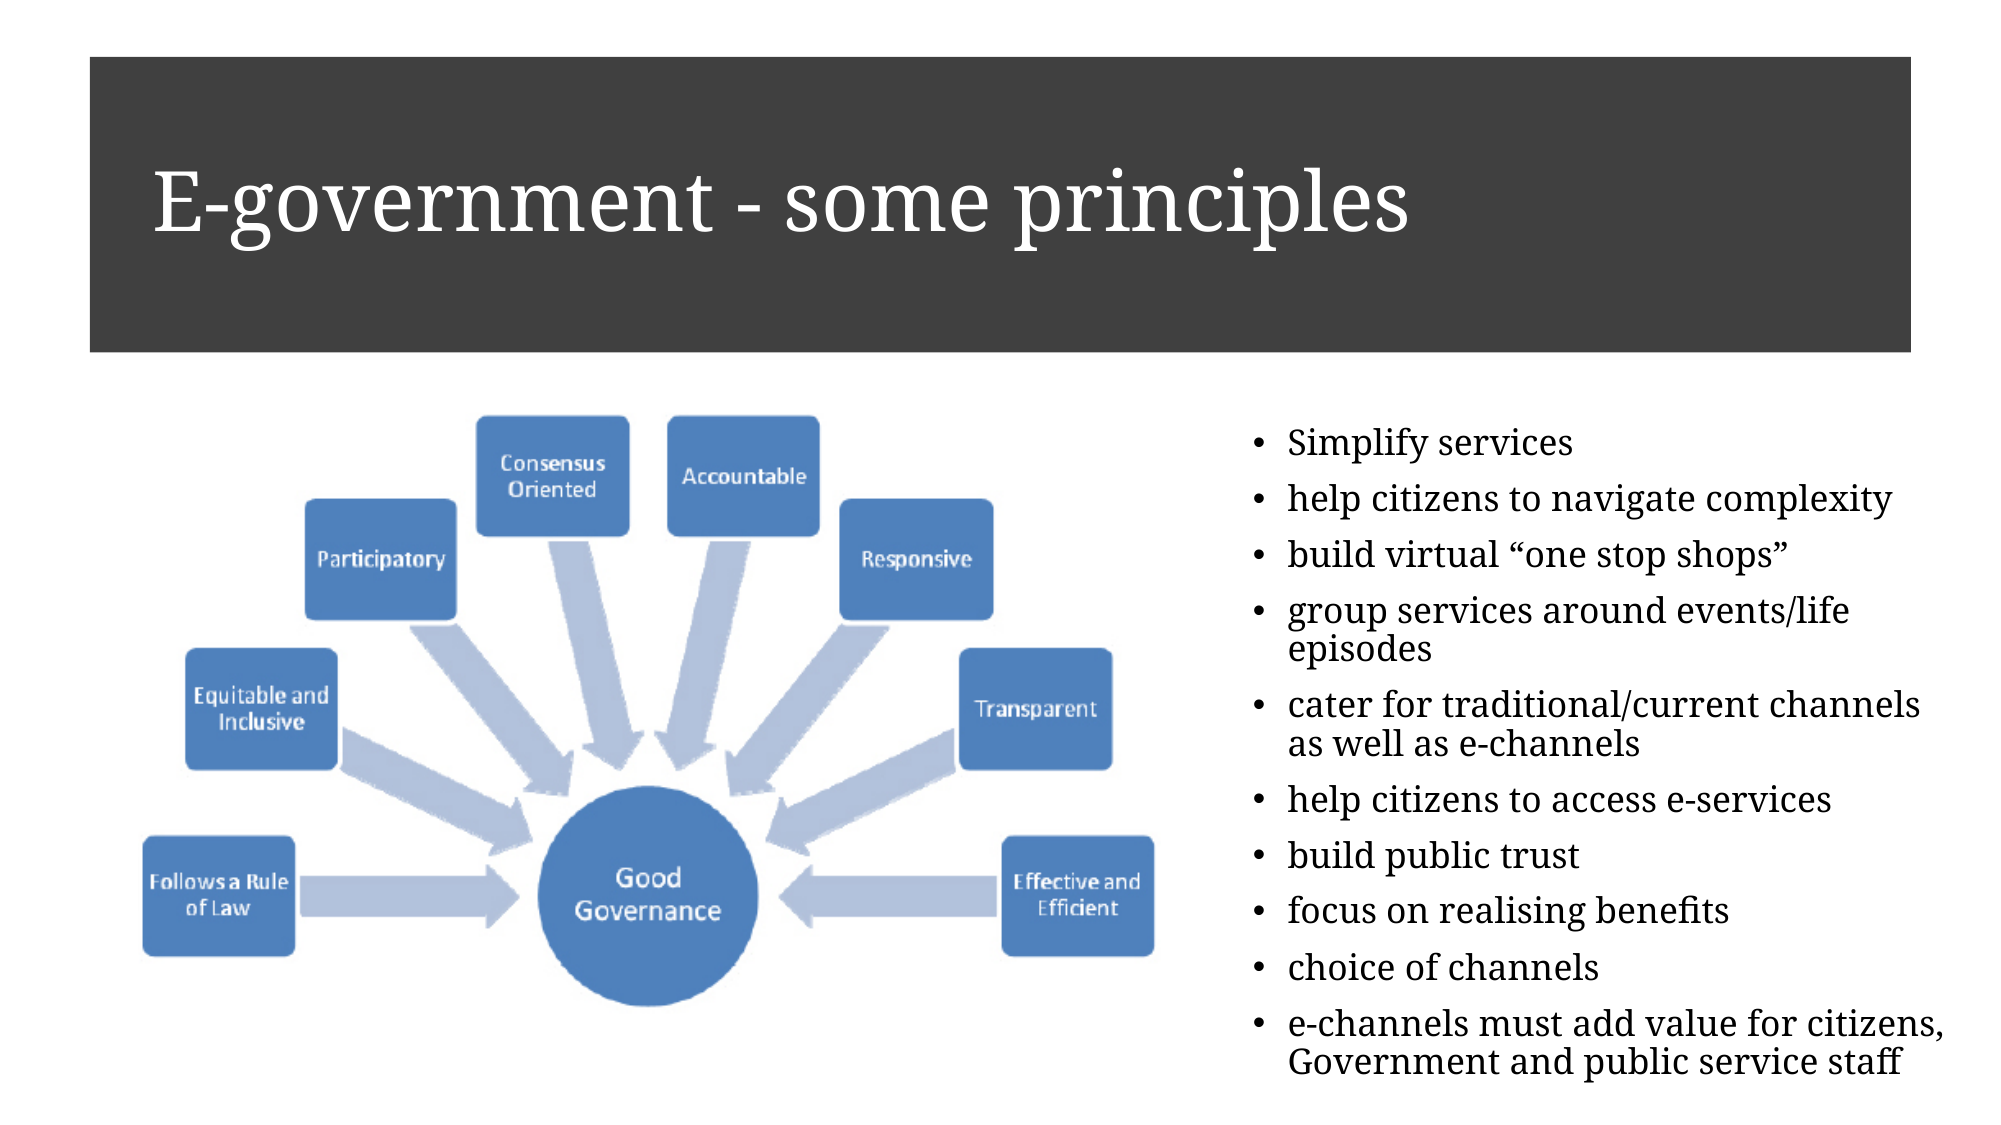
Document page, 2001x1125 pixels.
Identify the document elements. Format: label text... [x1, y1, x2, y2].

title E-government - some principles [137, 96, 1863, 314]
picture [137, 412, 1161, 1014]
list Simplify services help citizens to navigate complexity build virtual “one stop shops” group services around events/life episodes cater for traditional/current channels as well as e-channels help citizens to access e-services build public trust focus on realising benefits choice of channels e-channels must add value for citizens, Government and public service staff [1237, 412, 1970, 1095]
text_box [89, 56, 1912, 353]
